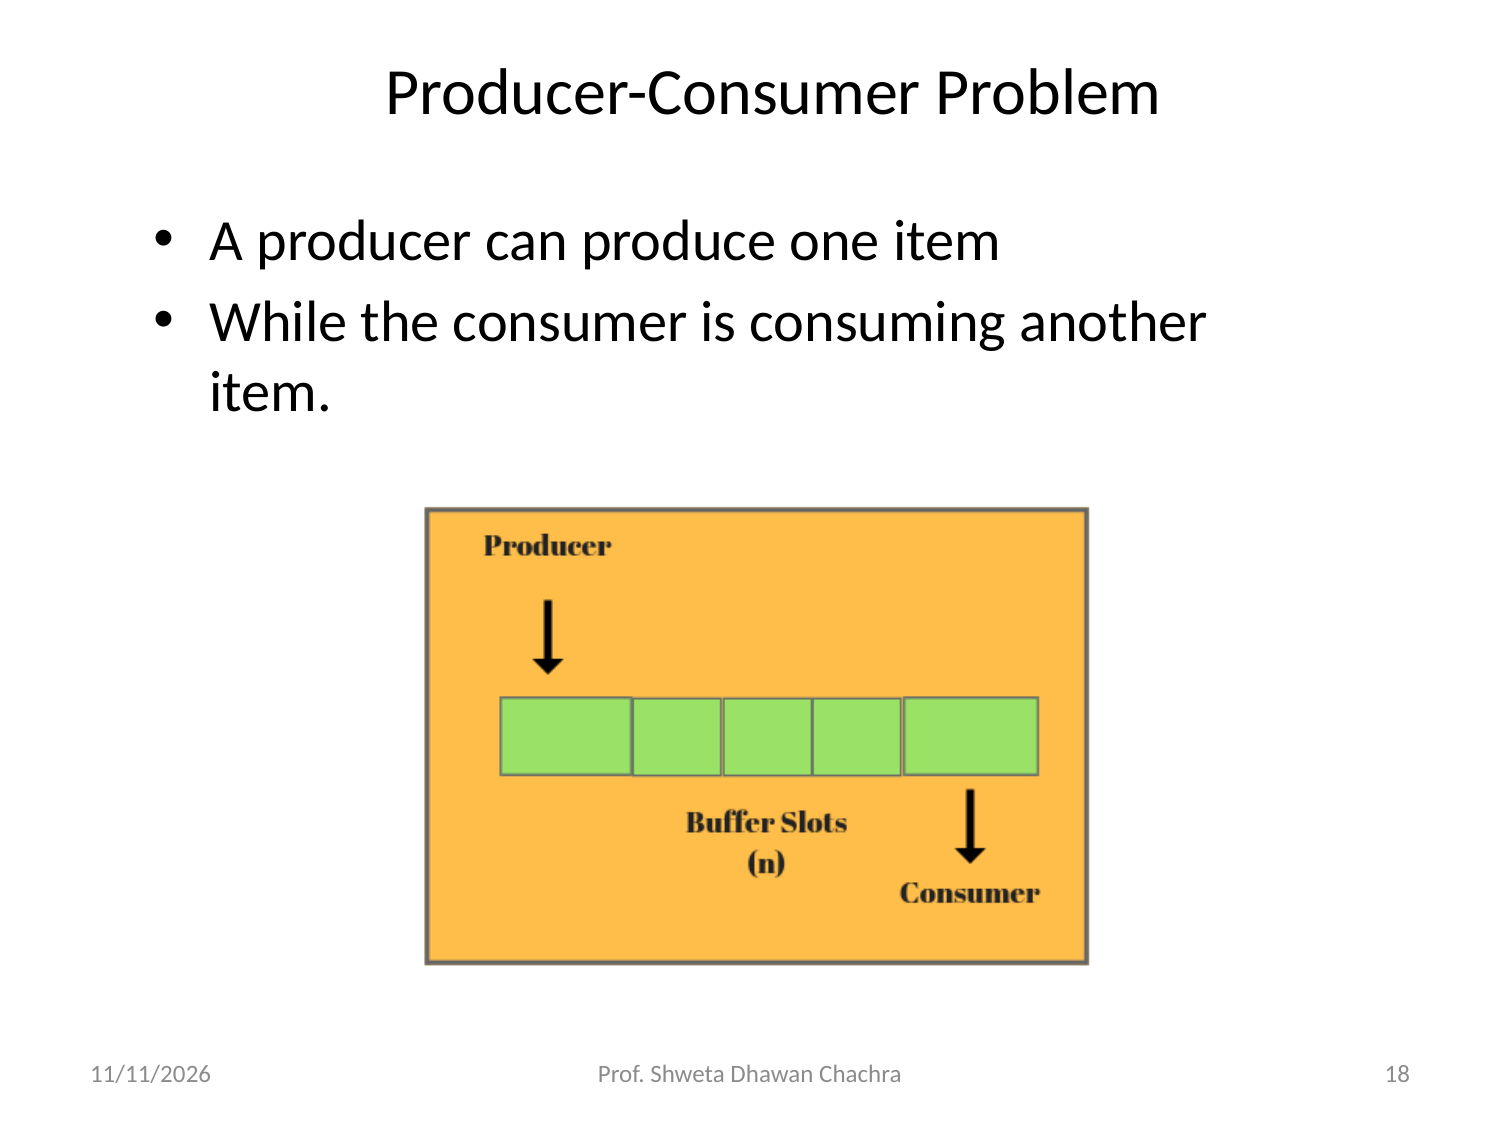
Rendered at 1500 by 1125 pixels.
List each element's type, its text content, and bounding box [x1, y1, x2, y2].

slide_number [75, 1042, 425, 1103]
list A producer can produce one item While the consumer is consuming another item. [138, 194, 1233, 933]
picture [359, 479, 1141, 983]
slide_number 18 [1074, 1042, 1425, 1103]
footer Prof. Shweta Dhawan Chachra [512, 1042, 988, 1103]
title Producer-Consumer Problem [122, 40, 1425, 136]
